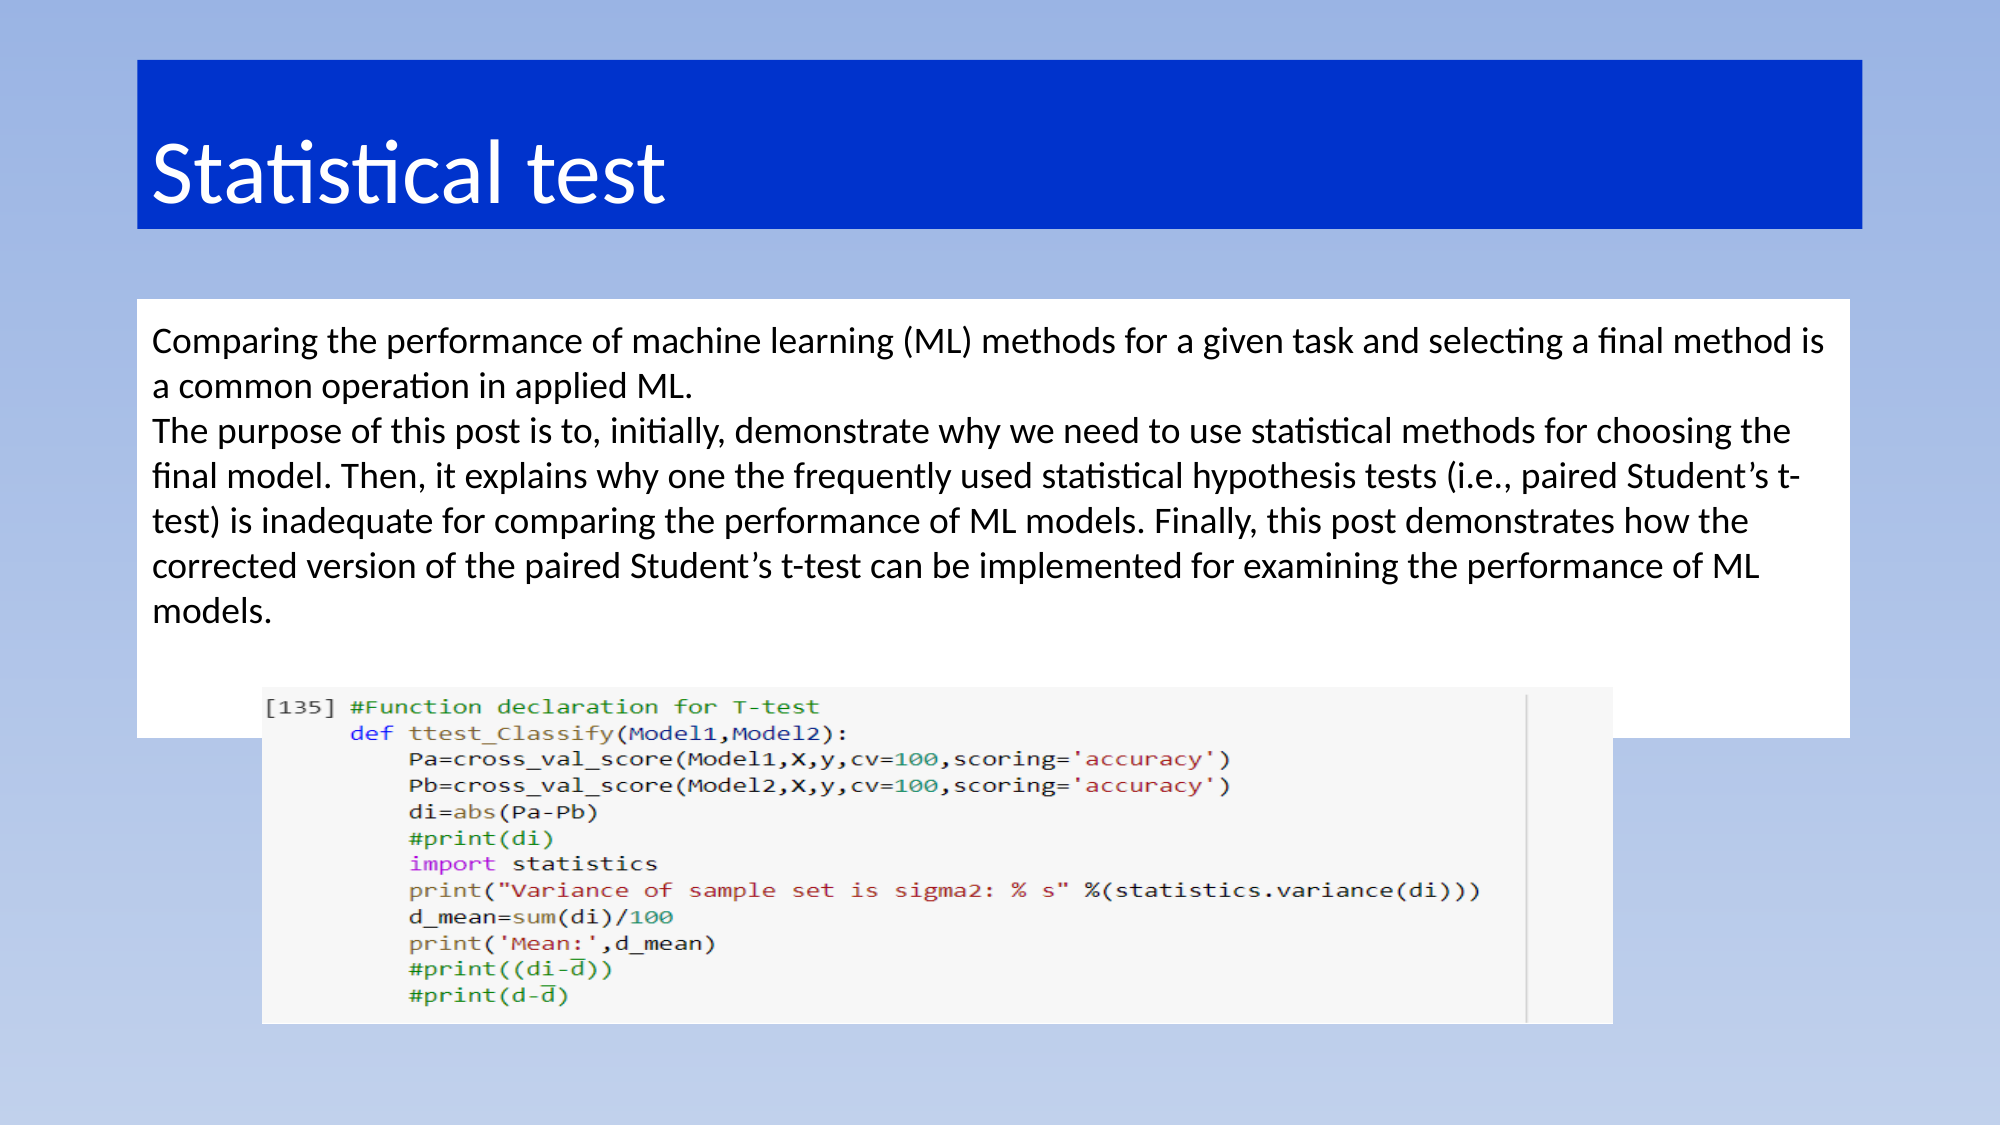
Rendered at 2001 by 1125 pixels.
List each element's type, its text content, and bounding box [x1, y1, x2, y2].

text_box Comparing the performance of machine learning (ML) methods for a given task and selecting a final method is a common operation in applied ML. The purpose of this post is to, initially, demonstrate why we need to use statistical methods for choosing the final model. Then, it explains why one the frequently used statistical hypothesis tests (i.e., paired Student’s t-test) is inadequate for comparing the performance of ML models. Finally, this post demonstrates how the corrected version of the paired Student’s t-test can be implemented for examining the performance of ML models. [137, 299, 1850, 738]
text_box Statistical test [137, 59, 1863, 229]
picture [262, 687, 1613, 1024]
